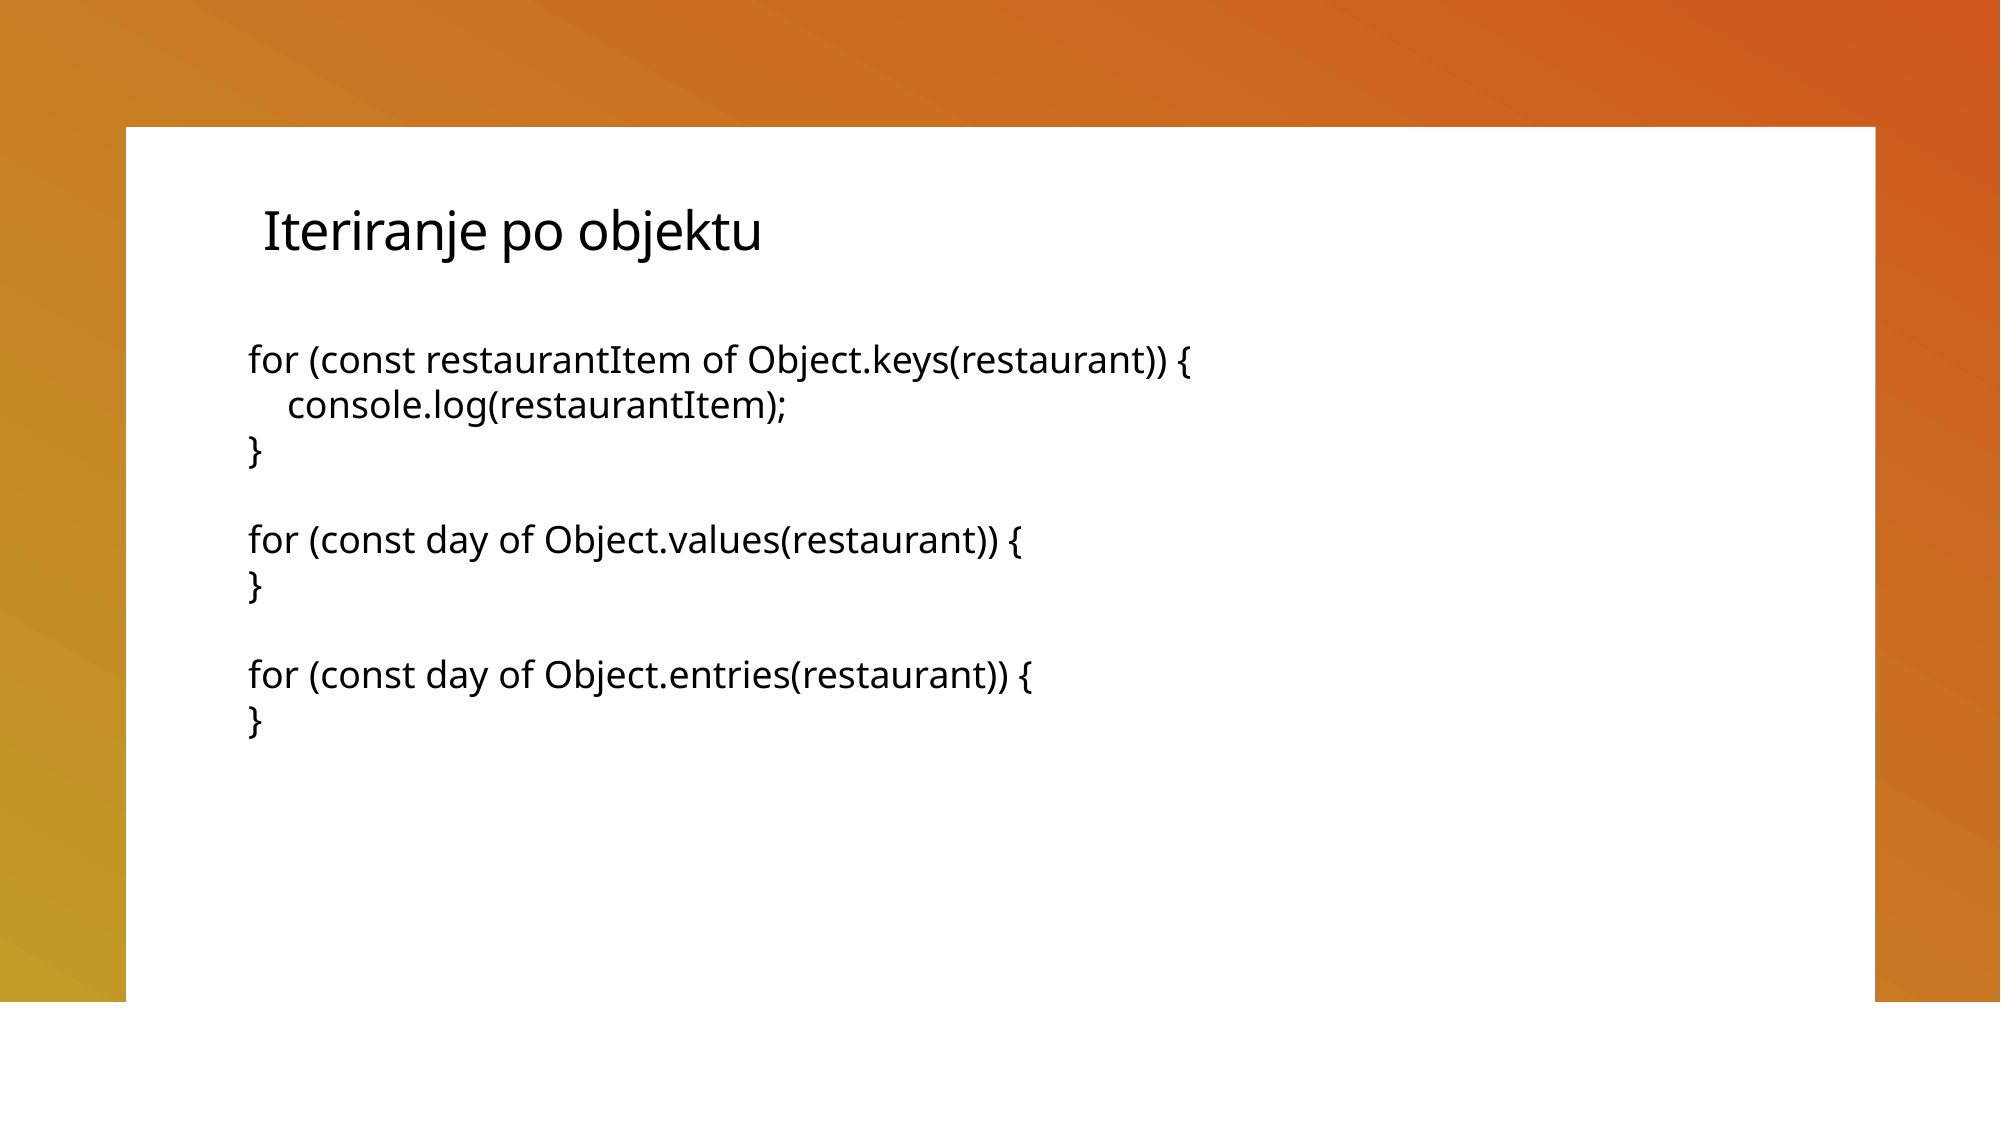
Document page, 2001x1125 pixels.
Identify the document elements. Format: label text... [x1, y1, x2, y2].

title Iteriranje po objektu [248, 193, 1749, 327]
text_box for (const restaurantItem of Object.keys(restaurant)) { console.log(restaurantItem); } for (const day of Object.values(restaurant)) { } for (const day of Object.entries(restaurant)) { } [233, 328, 1822, 749]
